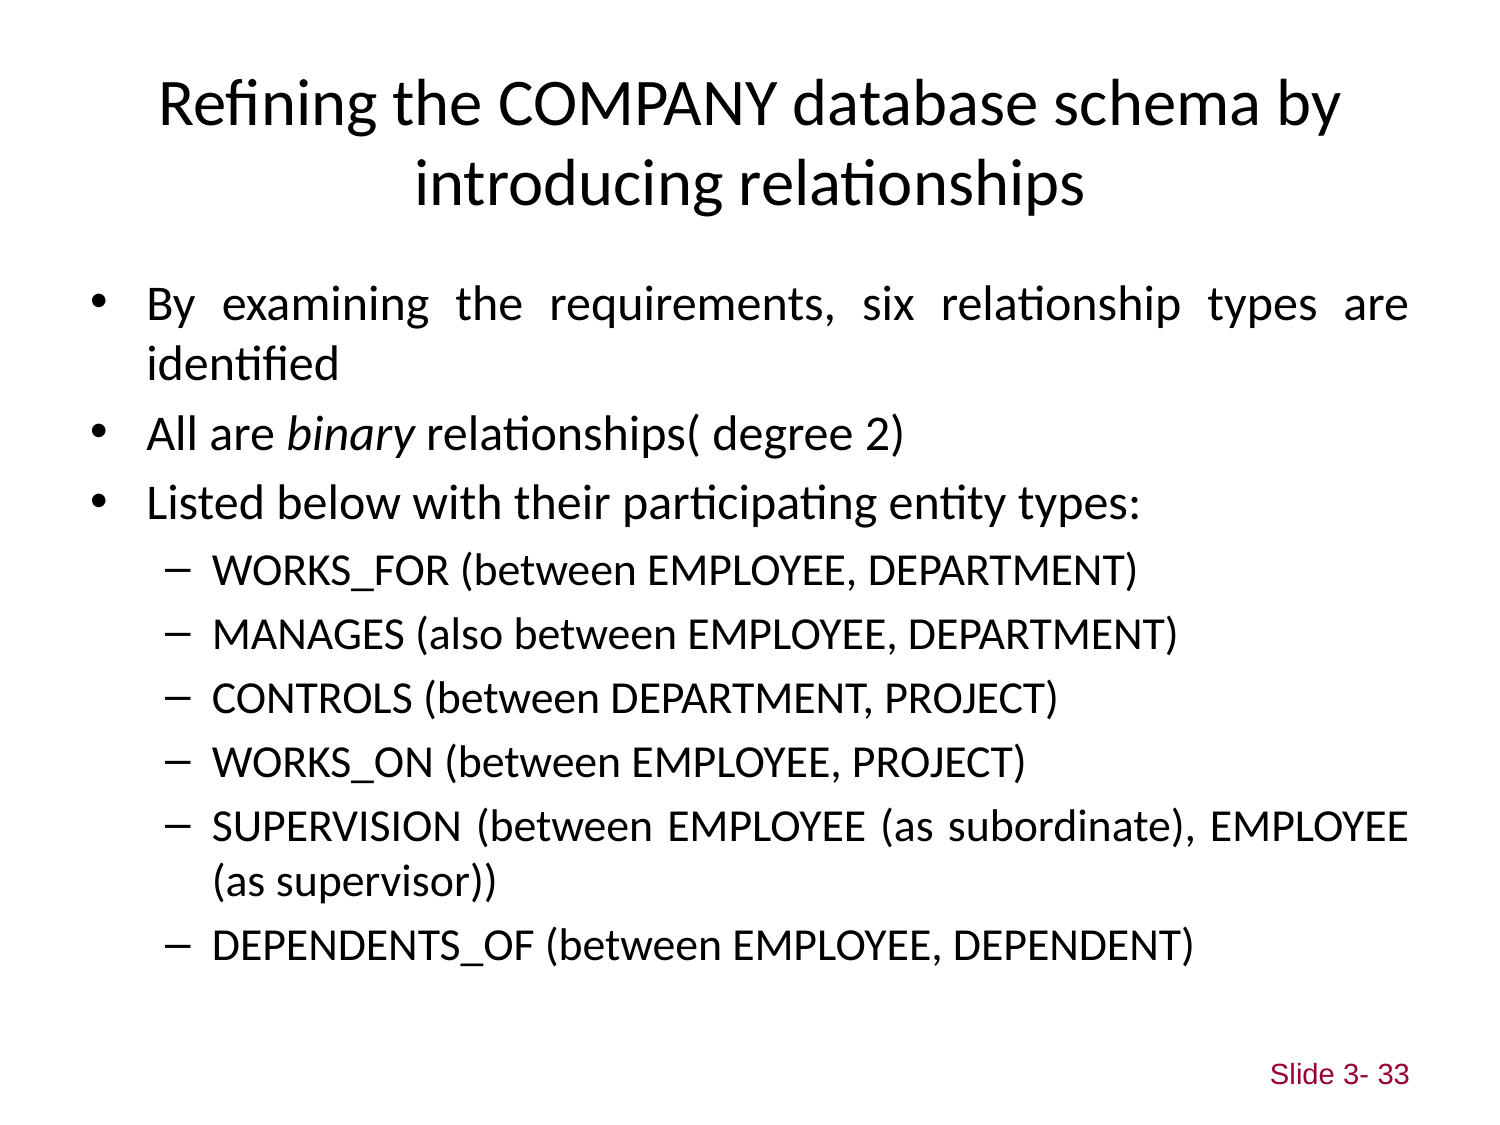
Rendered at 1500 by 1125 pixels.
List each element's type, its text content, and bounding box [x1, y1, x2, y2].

title Refining the COMPANY database schema by introducing relationships [75, 45, 1425, 233]
list By examining the requirements, six relationship types are identified All are binary relationships( degree 2) Listed below with their participating entity types: WORKS_FOR (between EMPLOYEE, DEPARTMENT) MANAGES (also between EMPLOYEE, DEPARTMENT) CONTROLS (between DEPARTMENT, PROJECT) WORKS_ON (between EMPLOYEE, PROJECT) SUPERVISION (between EMPLOYEE (as subordinate), EMPLOYEE (as supervisor)) DEPENDENTS_OF (between EMPLOYEE, DEPENDENT) [75, 262, 1425, 1005]
slide_number Slide 3- 33 [1074, 1042, 1425, 1103]
